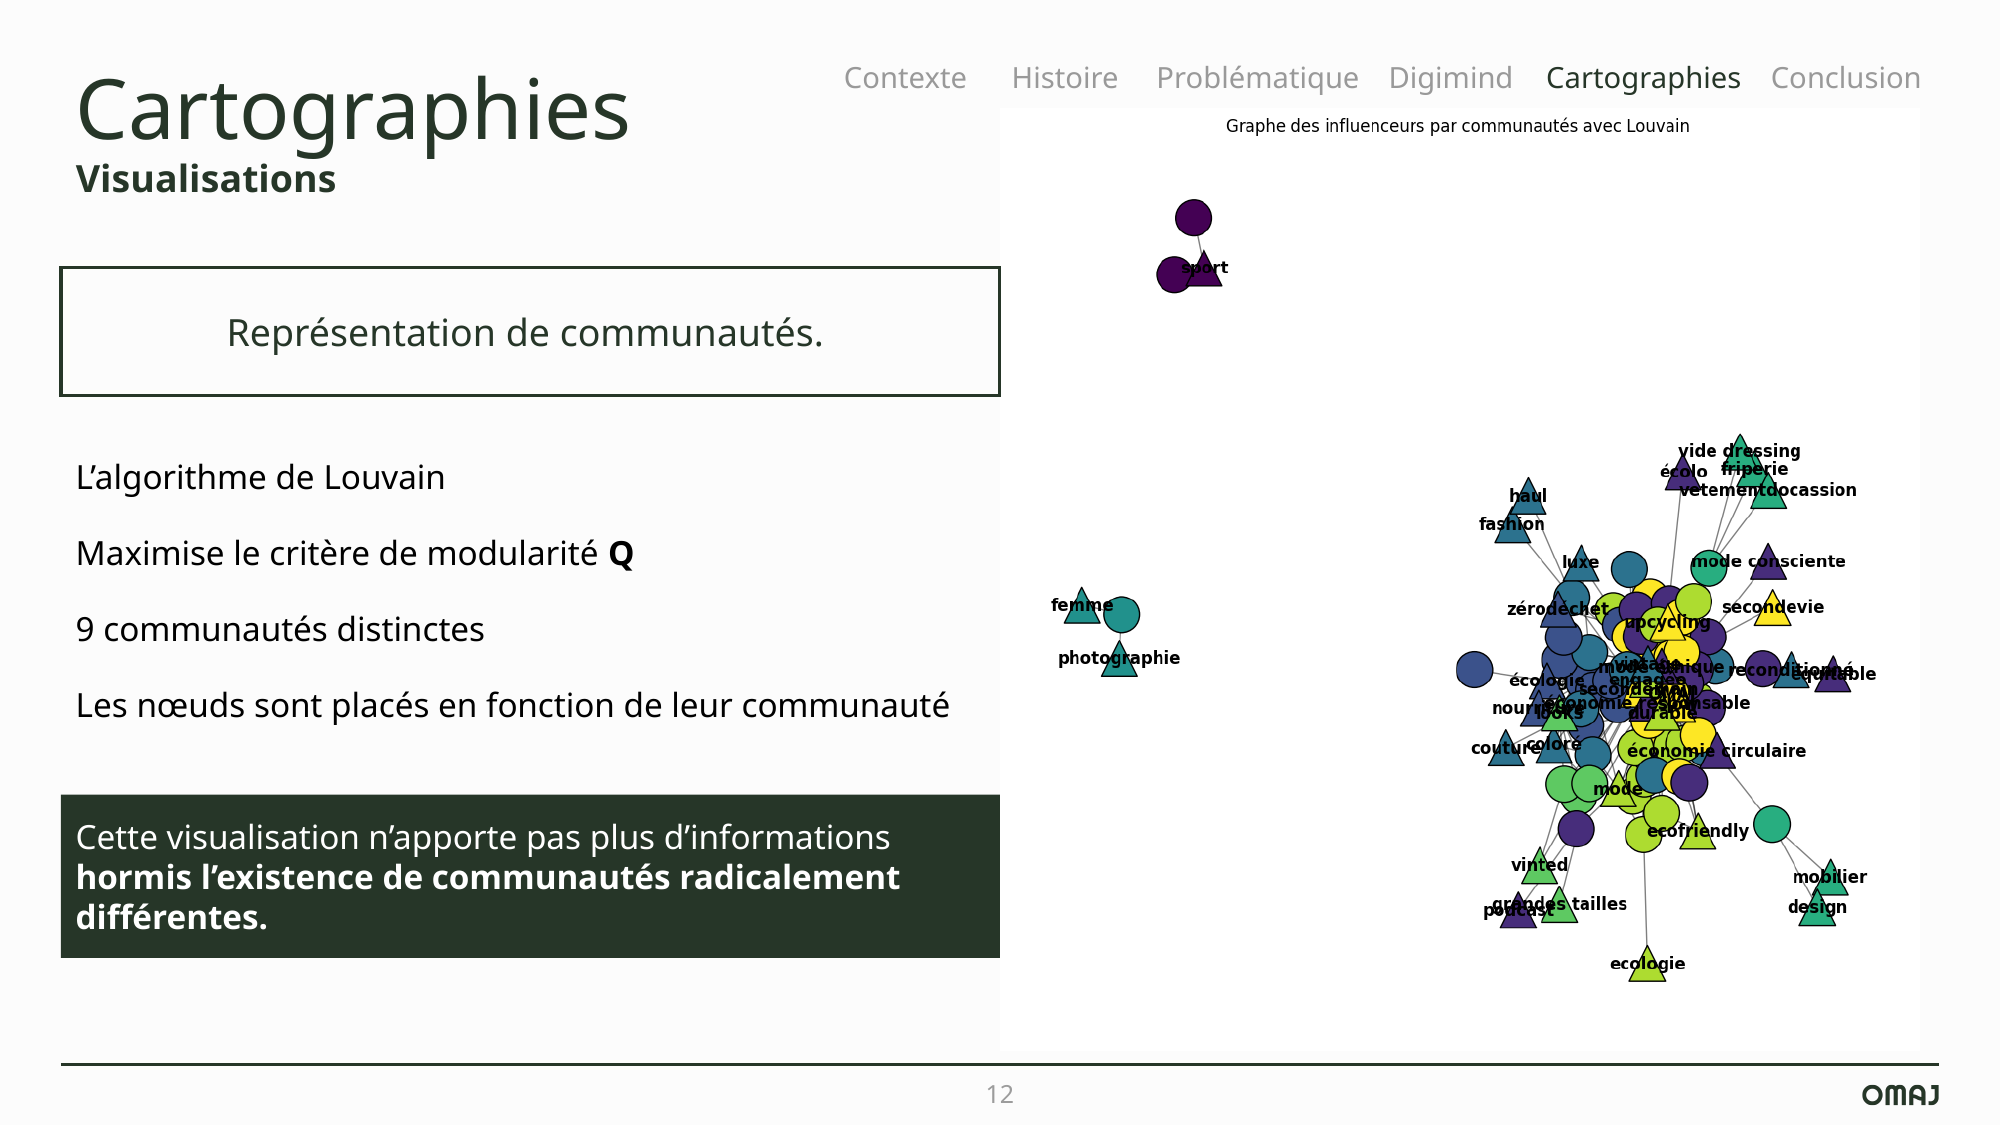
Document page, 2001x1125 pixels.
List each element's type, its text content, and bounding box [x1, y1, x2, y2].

text_box Digimind [1364, 60, 1524, 99]
slide_number 12 [774, 1065, 1225, 1125]
text_box Conclusion [1750, 60, 1943, 99]
picture [999, 107, 1921, 1051]
text_box 9 communautés distinctes [60, 581, 768, 656]
picture [1861, 1081, 1940, 1109]
text_box Représentation de communautés. [59, 266, 999, 397]
text_box Histoire [978, 60, 1152, 99]
text_box L’algorithme de Louvain [60, 428, 708, 504]
text_box Contexte [819, 60, 978, 99]
text_box Cartographies [1524, 60, 1750, 99]
text_box Visualisations [60, 152, 559, 198]
text_box Problématique [1152, 60, 1364, 99]
text_box Cartographies [60, 56, 831, 165]
text_box Cette visualisation n’apporte pas plus d’informations hormis l’existence de communautés radicalement différentes. [59, 793, 999, 959]
text_box Les nœuds sont placés en fonction de leur communauté [60, 657, 967, 732]
text_box Maximise le critère de modularité Q [60, 504, 999, 580]
